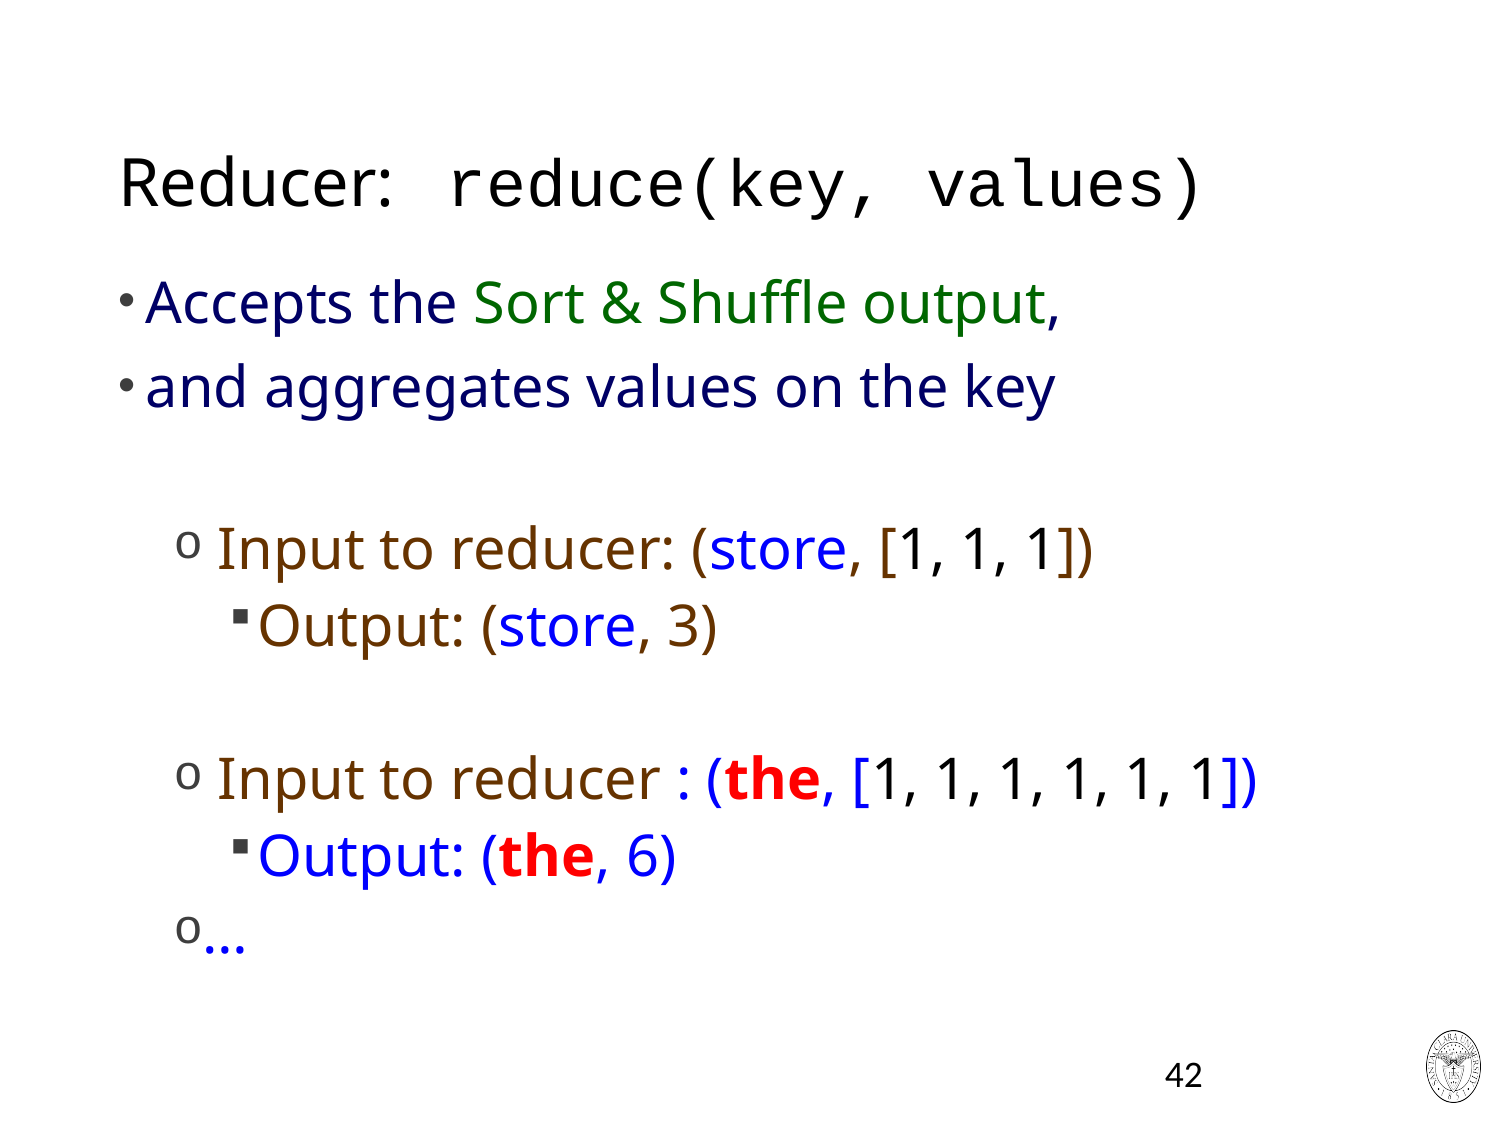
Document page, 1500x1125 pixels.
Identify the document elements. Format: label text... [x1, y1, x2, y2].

picture [1426, 1030, 1481, 1042]
list Accepts the Sort & Shuffle output, and aggregates values on the key Input to reducer: (store, [1, 1, 1]) Output: (store, 3) Input to reducer : (the, [1, 1, 1, 1, 1, 1]) Output: (the, 6) … [103, 257, 1397, 976]
slide_number 42 [1149, 1042, 1500, 1103]
title Reducer: reduce(key, values) [103, 118, 1397, 229]
